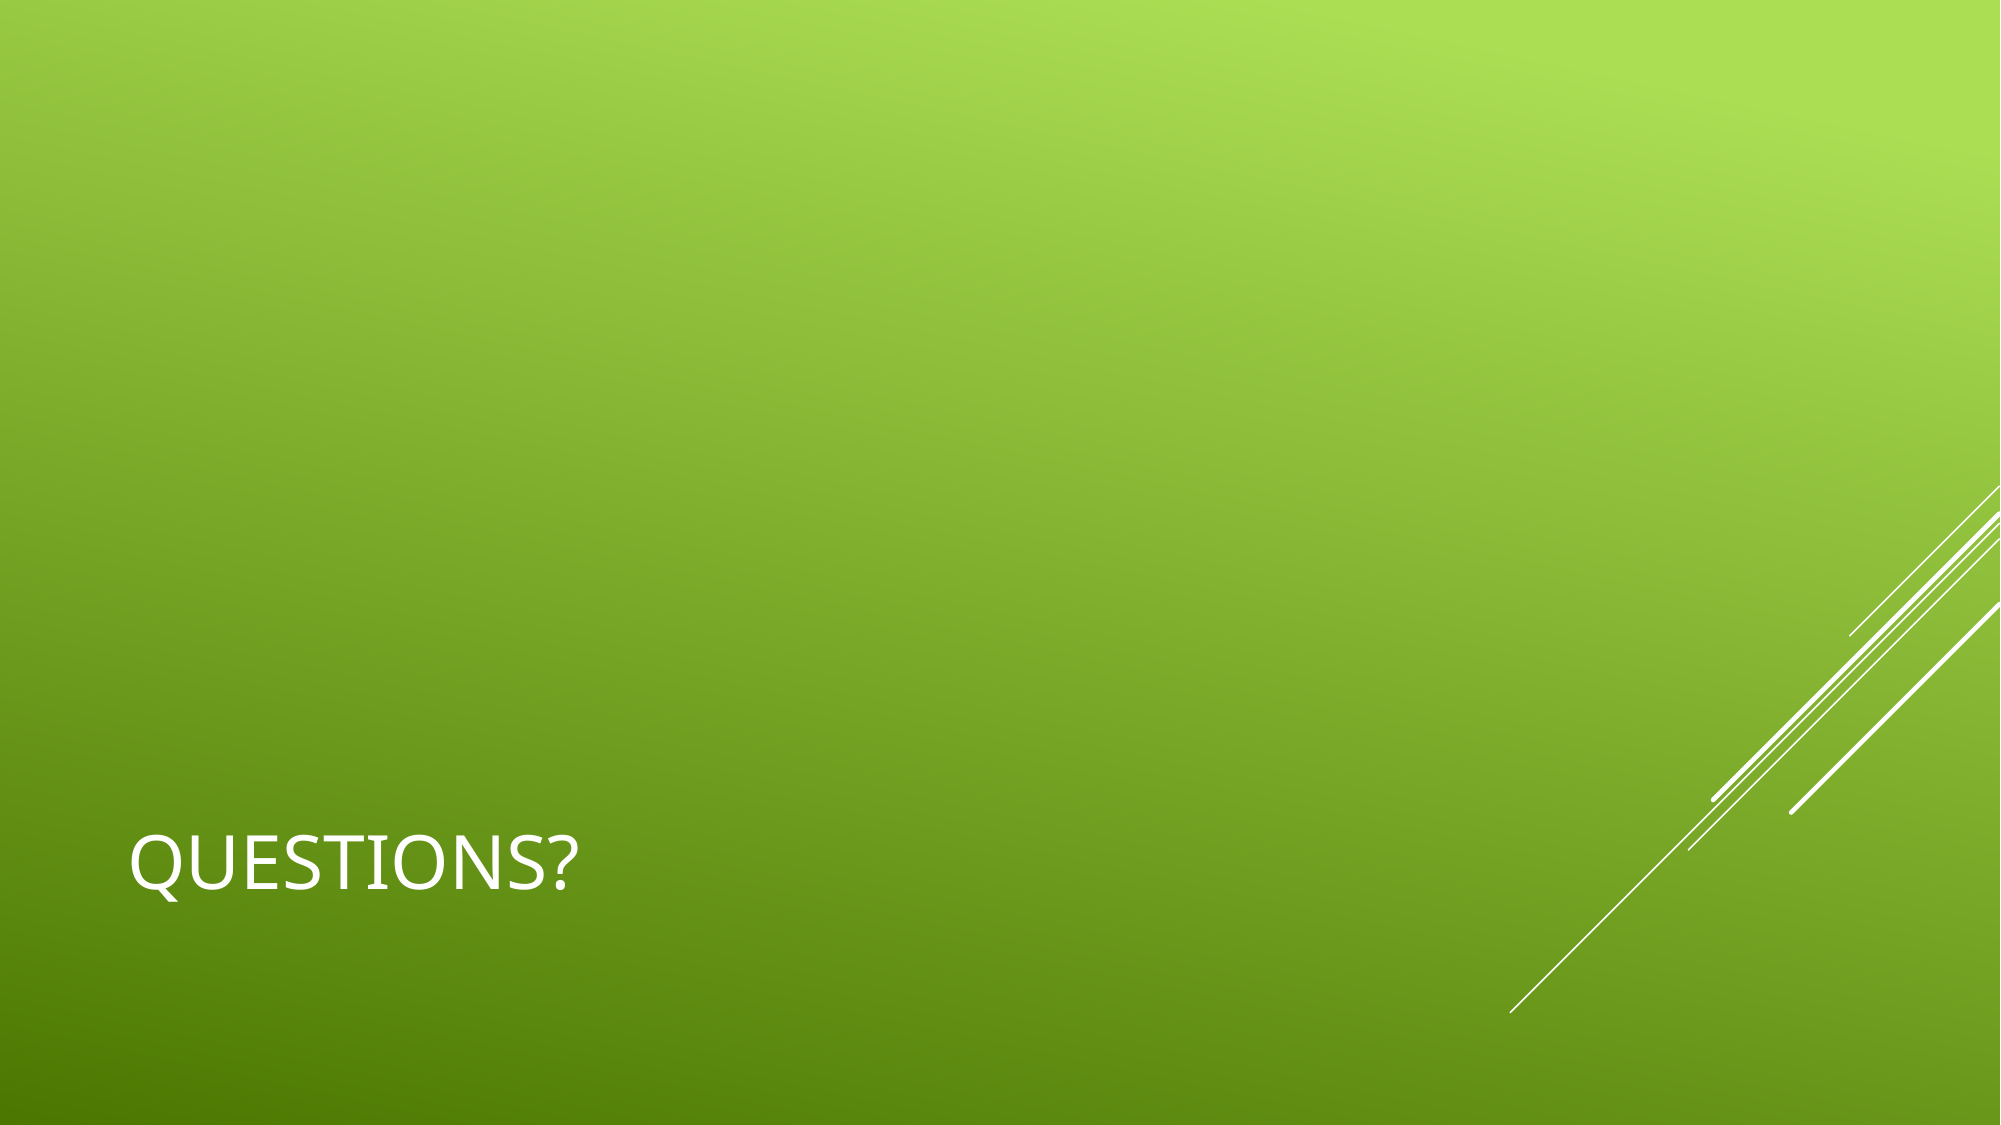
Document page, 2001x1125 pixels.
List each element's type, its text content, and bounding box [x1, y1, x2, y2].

title QUESTIONS? [112, 736, 1513, 984]
